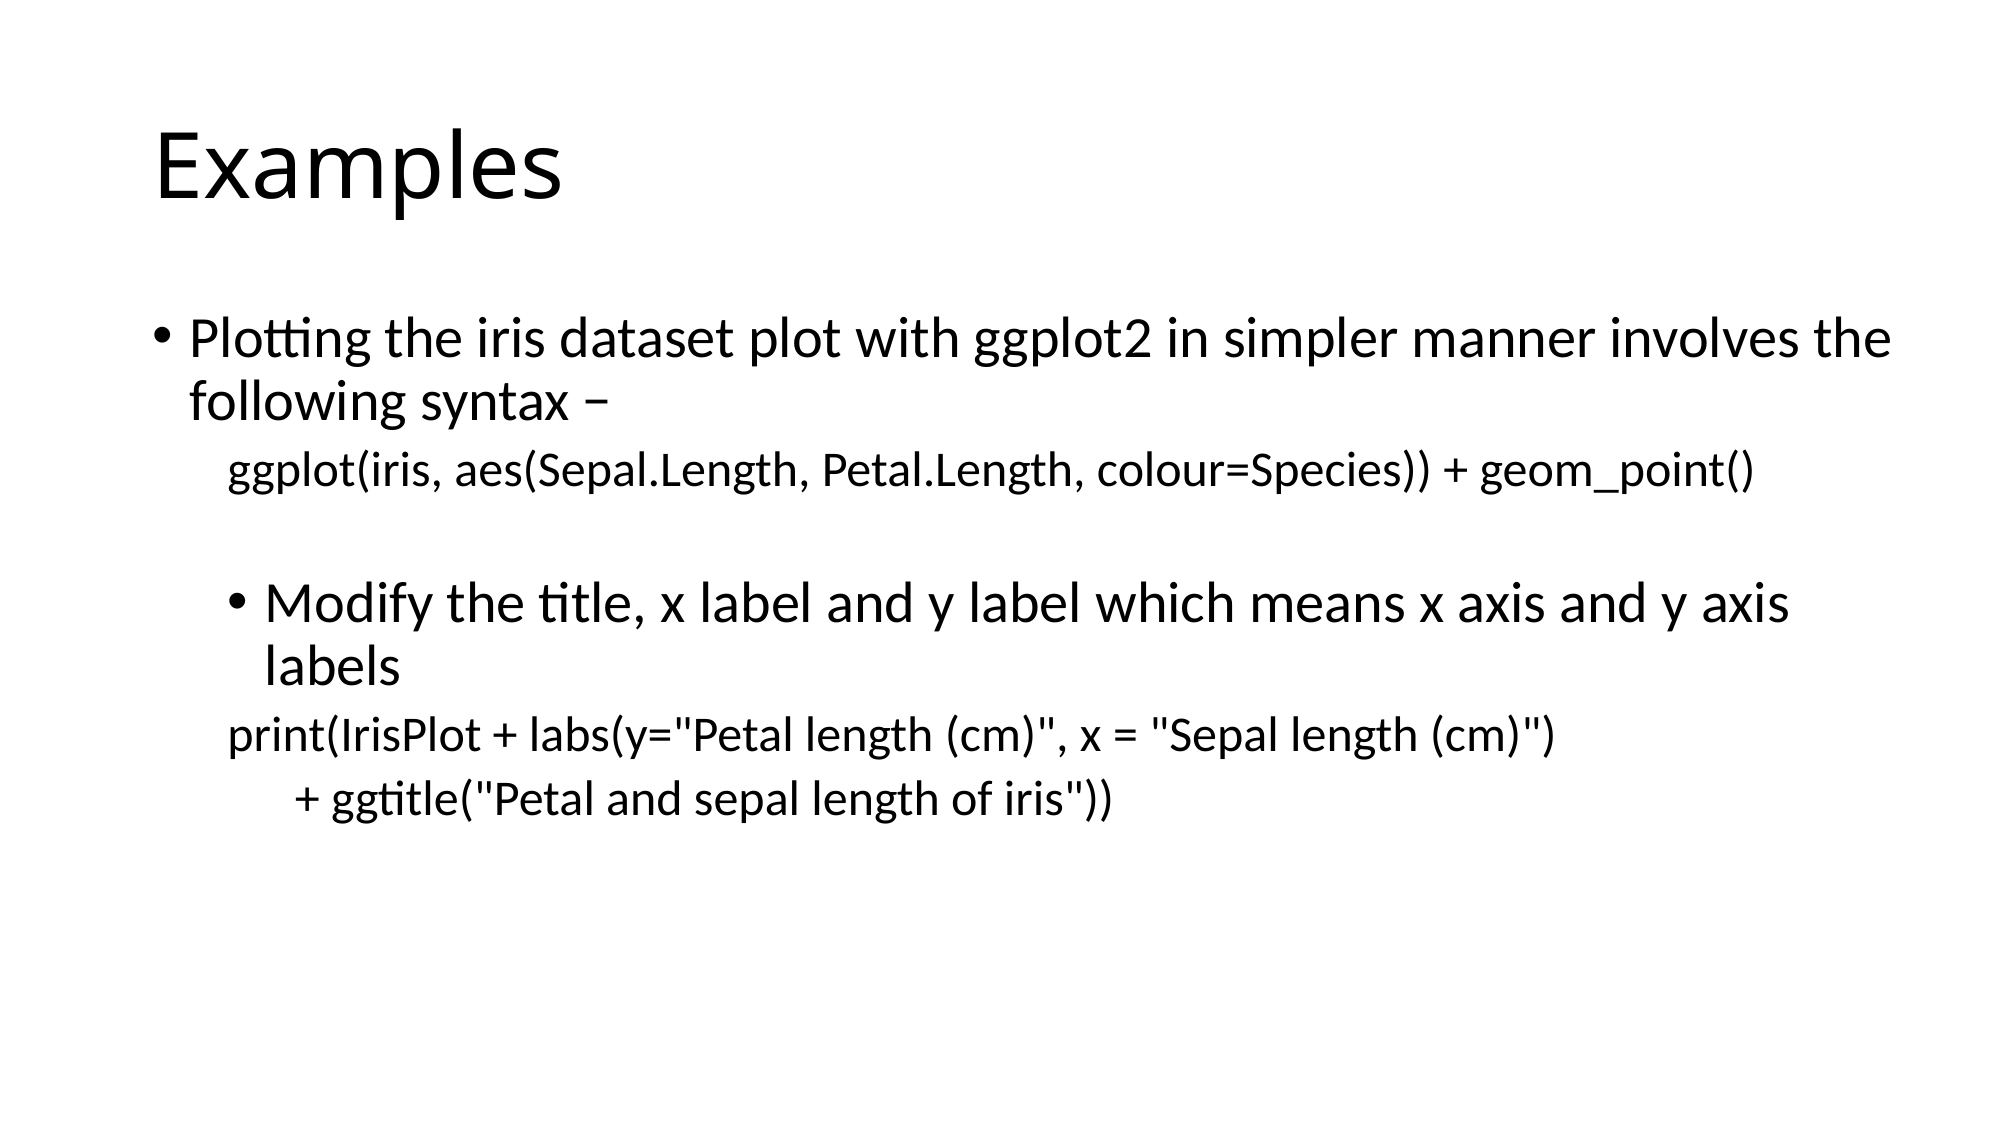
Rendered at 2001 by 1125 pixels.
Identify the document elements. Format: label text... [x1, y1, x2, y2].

list Plotting the iris dataset plot with ggplot2 in simpler manner involves the following syntax − ggplot(iris, aes(Sepal.Length, Petal.Length, colour=Species)) + geom_point() Modify the title, x label and y label which means x axis and y axis labels print(IrisPlot + labs(y="Petal length (cm)", x = "Sepal length (cm)") + ggtitle("Petal and sepal length of iris")) [137, 299, 1947, 1014]
title Examples [137, 59, 1863, 278]
